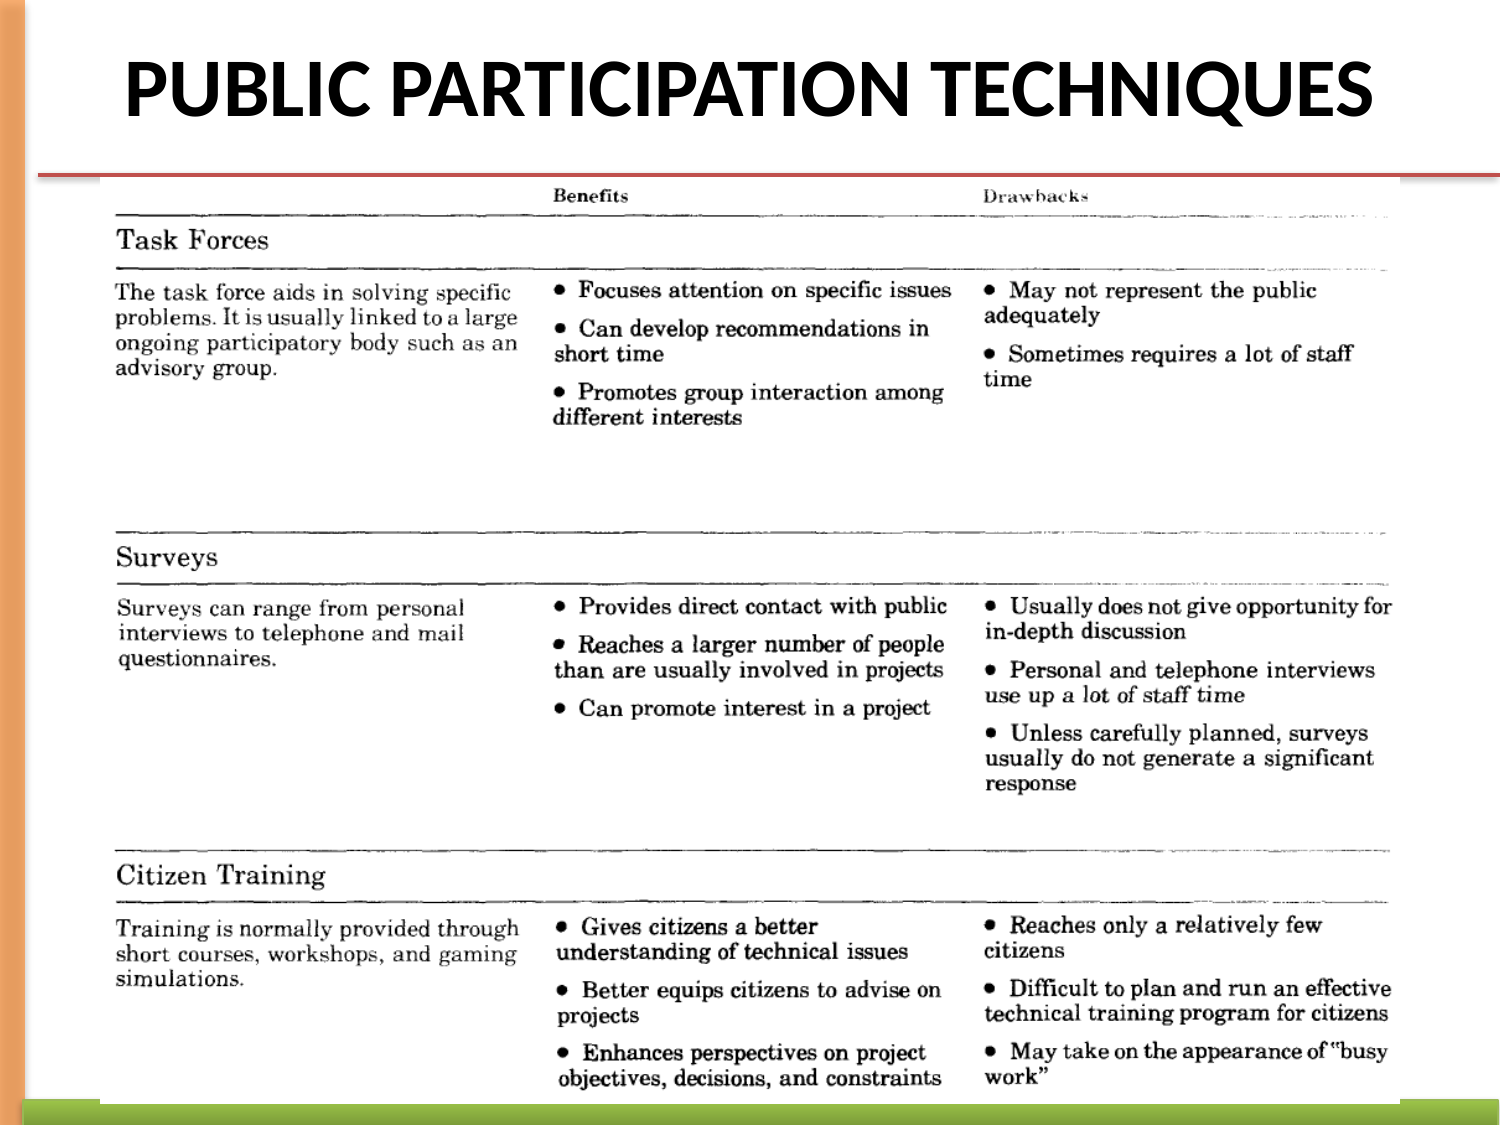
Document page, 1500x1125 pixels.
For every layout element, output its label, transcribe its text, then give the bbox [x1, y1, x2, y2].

title PUBLIC PARTICIPATION TECHNIQUES [75, 0, 1425, 178]
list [100, 176, 1400, 1104]
